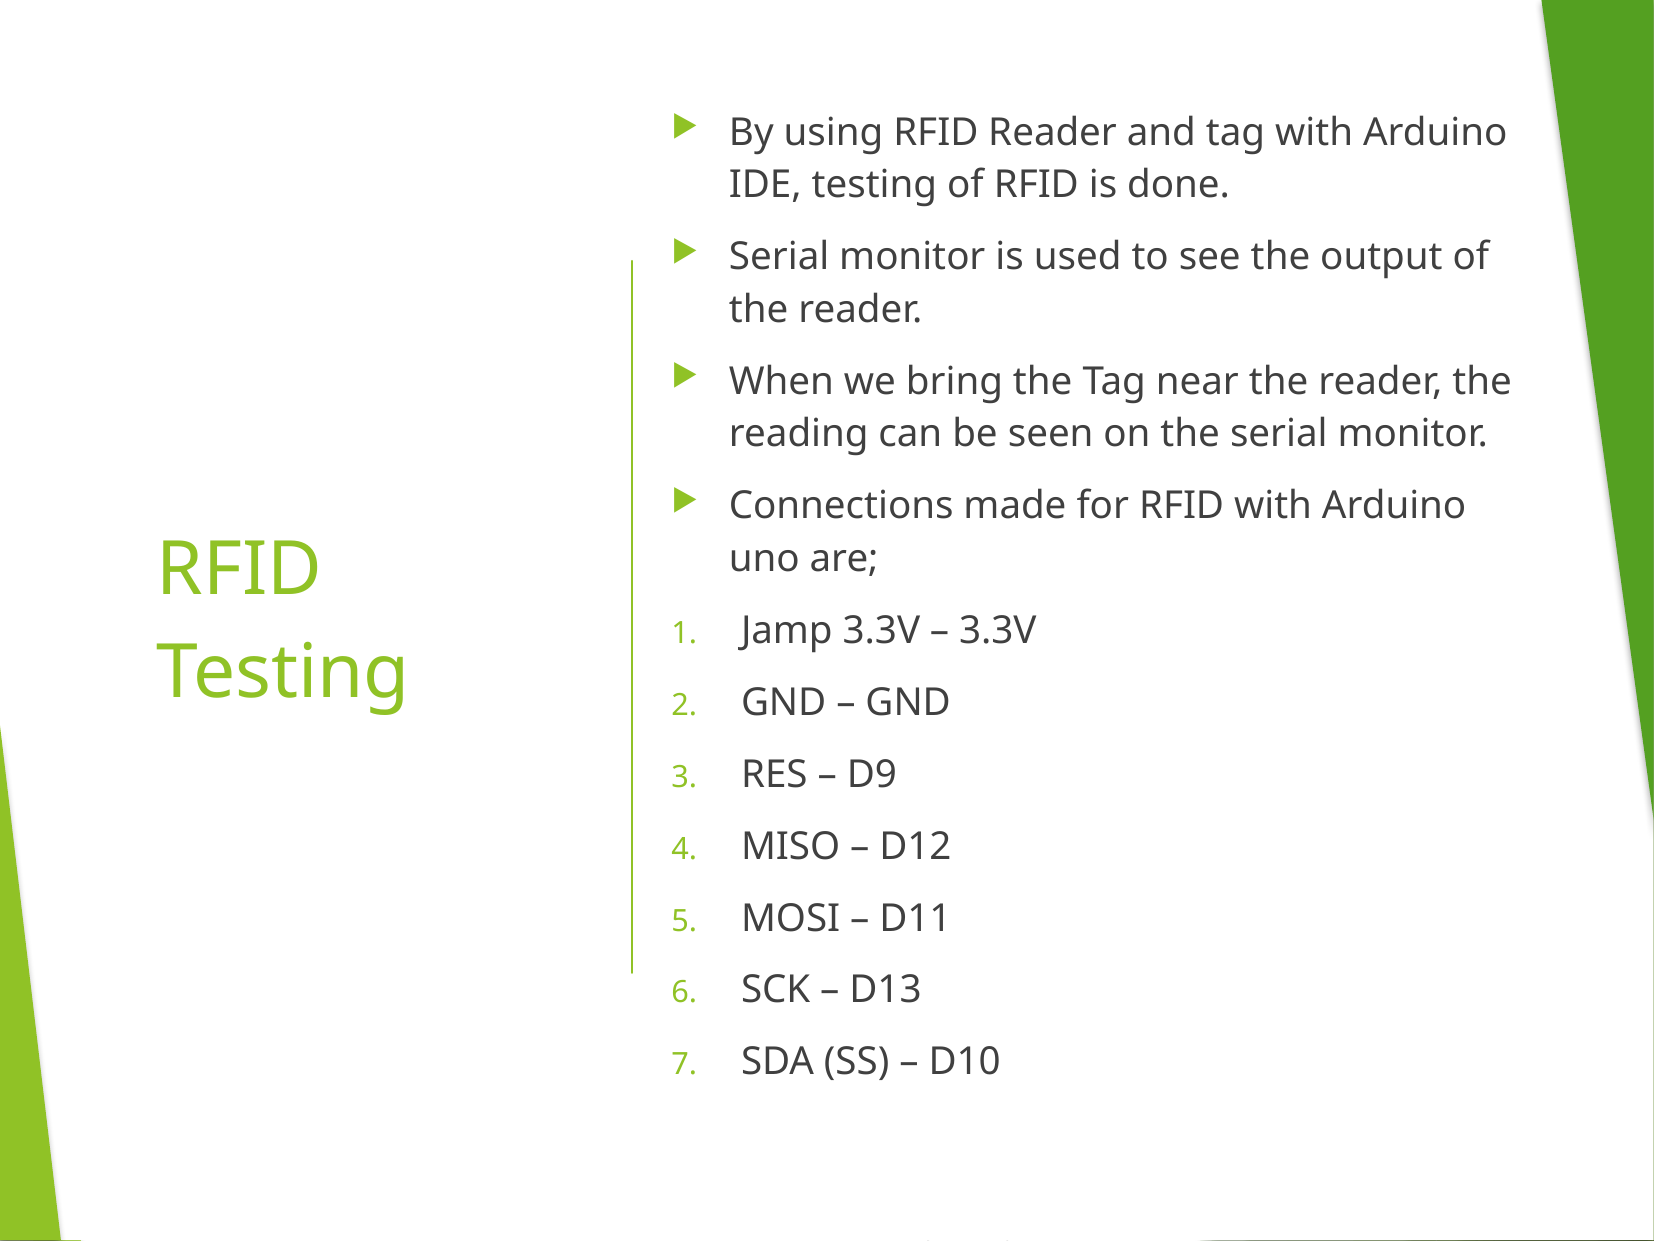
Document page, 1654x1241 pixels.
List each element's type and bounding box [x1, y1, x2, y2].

text_box [0, 0, 1654, 1241]
